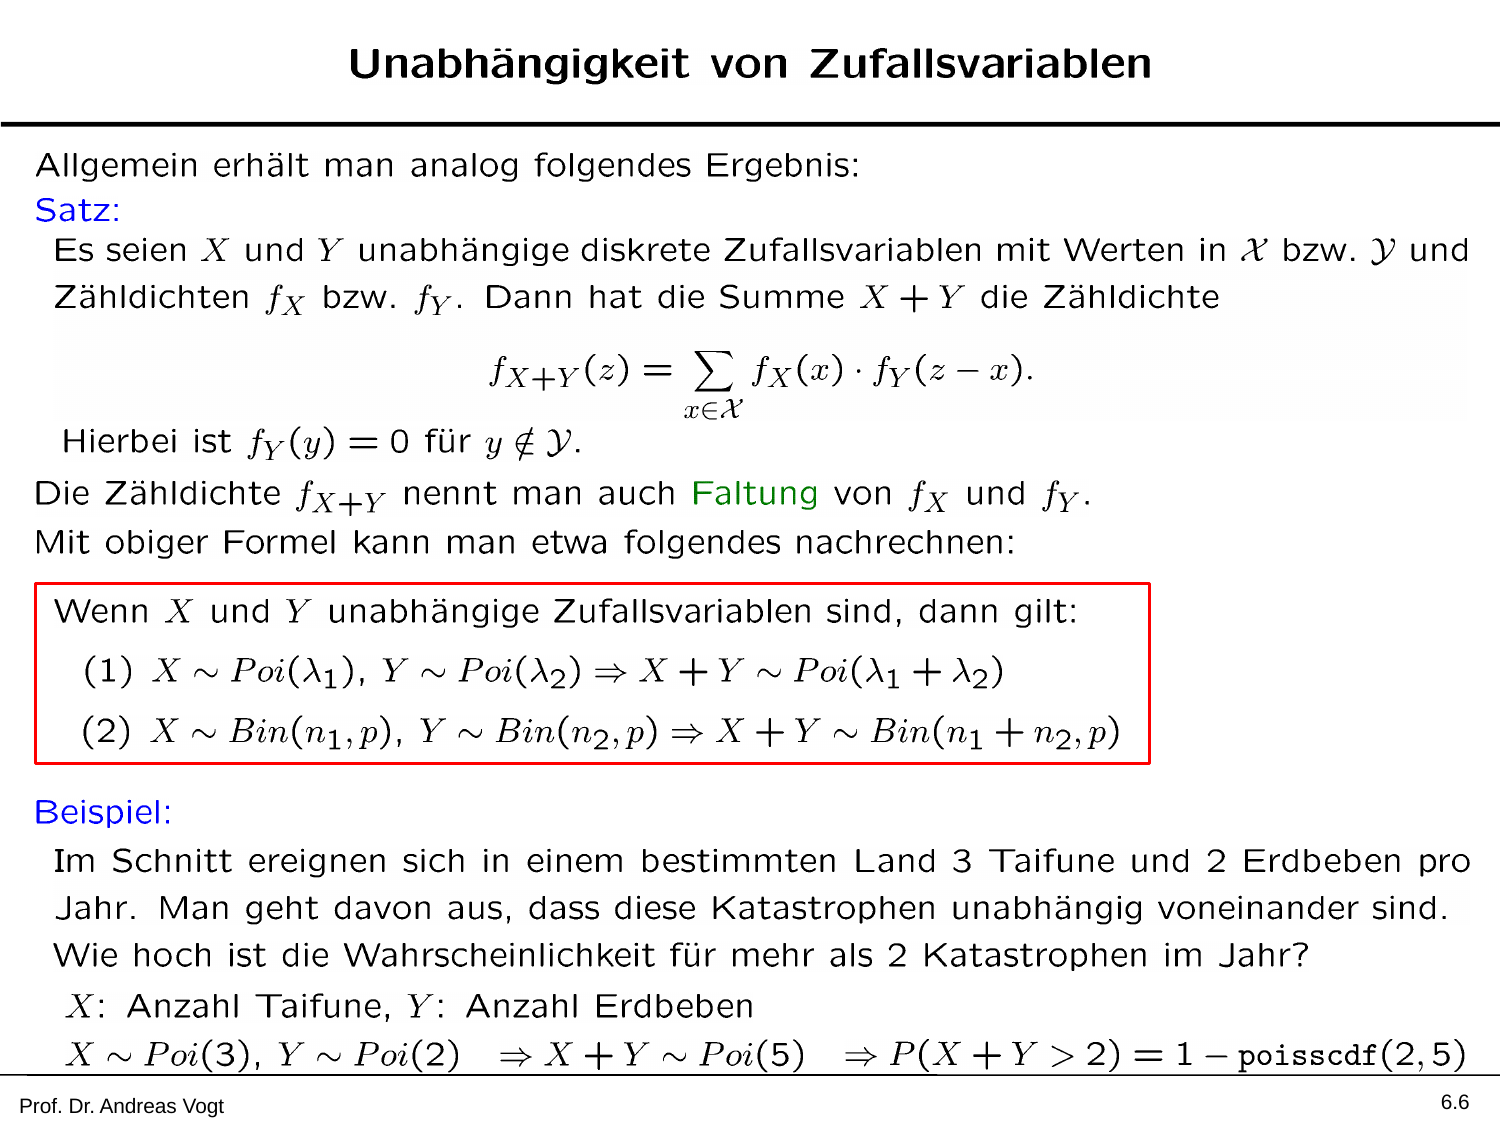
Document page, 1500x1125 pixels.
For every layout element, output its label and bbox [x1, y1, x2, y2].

picture [65, 1039, 458, 1074]
picture [62, 426, 581, 463]
picture [35, 479, 1090, 517]
picture [52, 237, 1467, 421]
picture [84, 655, 1004, 689]
picture [35, 798, 170, 829]
picture [498, 1039, 803, 1074]
picture [52, 847, 1471, 925]
picture [81, 715, 1119, 750]
picture [844, 1039, 1465, 1074]
picture [35, 195, 118, 224]
picture [35, 150, 858, 182]
text_box [35, 583, 1150, 764]
picture [53, 597, 1075, 629]
picture [35, 528, 1013, 559]
picture [65, 992, 753, 1023]
picture [52, 941, 1309, 972]
picture [349, 48, 1151, 85]
